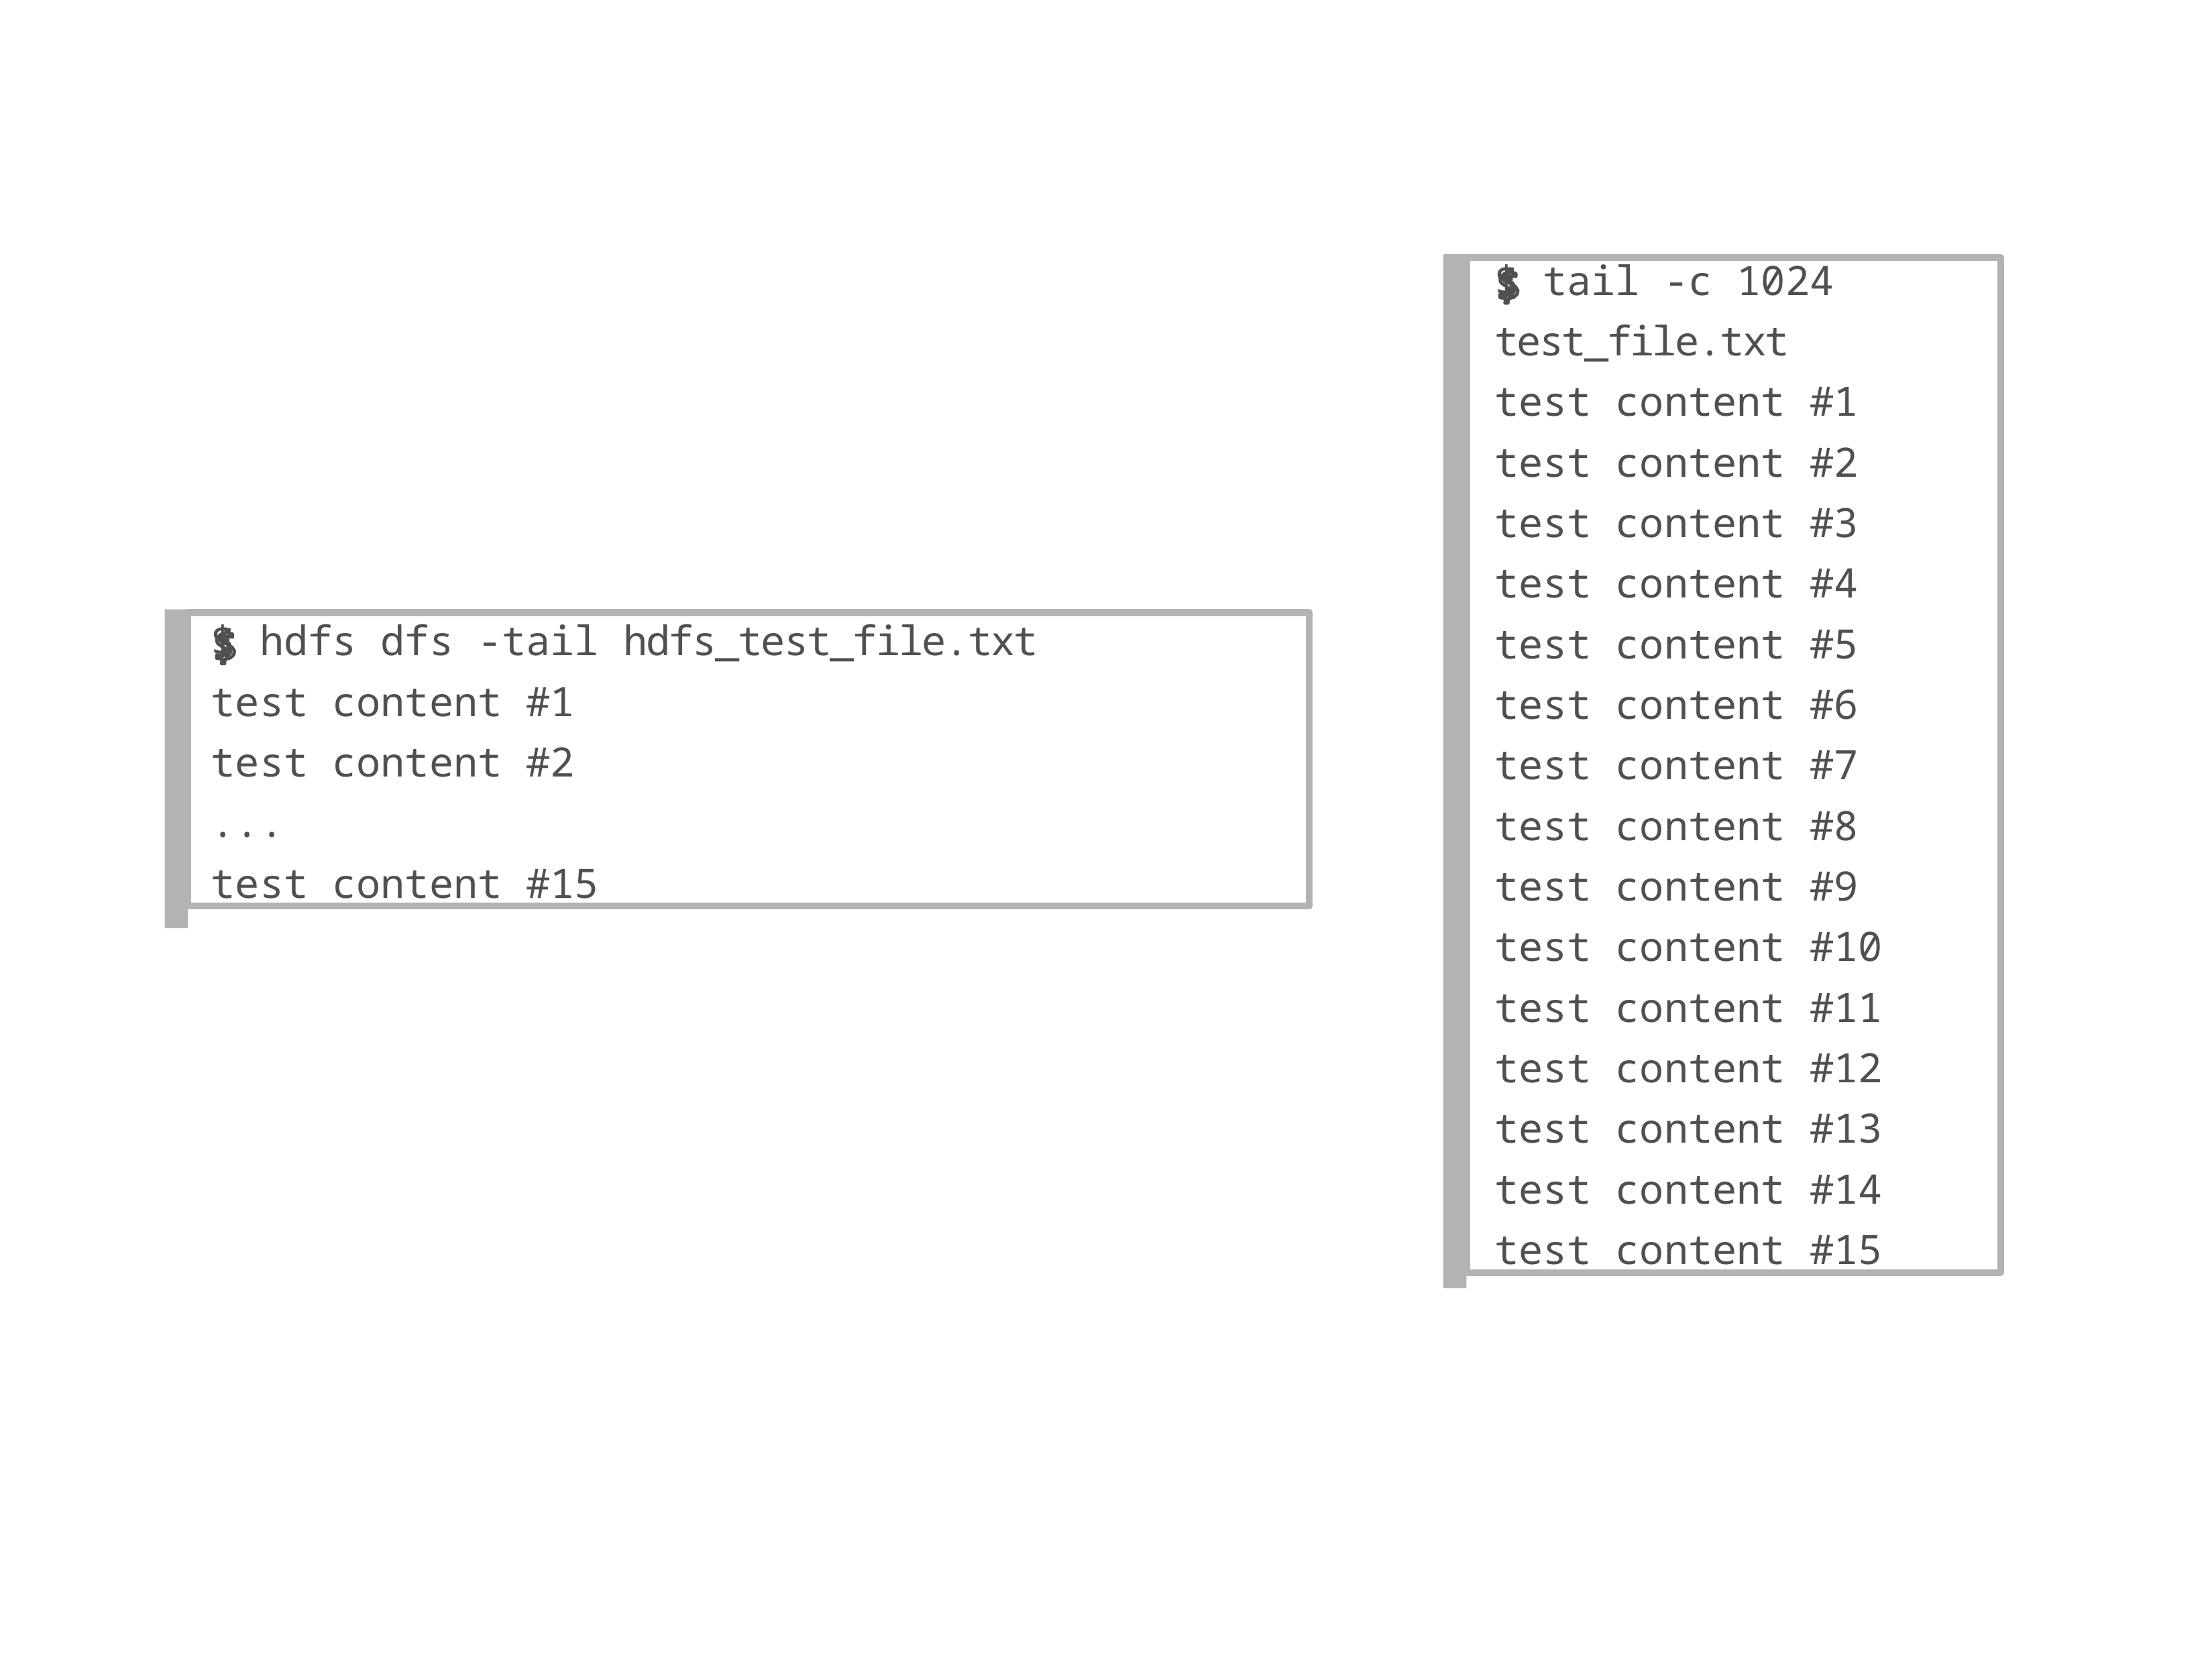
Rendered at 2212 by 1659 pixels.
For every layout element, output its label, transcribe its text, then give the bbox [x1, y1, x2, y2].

text_box [1443, 253, 1467, 1289]
text_box $ hdfs dfs -tail hdfs_test_file.txt test content #1 test content #2 ... test content #15 [188, 612, 1309, 907]
text_box [164, 609, 188, 929]
text_box $ tail -c 1024 test_file.txt test content #1 test content #2 test content #3 test content #4 test content #5 test content #6 test content #7 test content #8 test content #9 test content #10 test content #11 test content #12 test content #13 test content #14 test content #15 [1467, 258, 2001, 1273]
